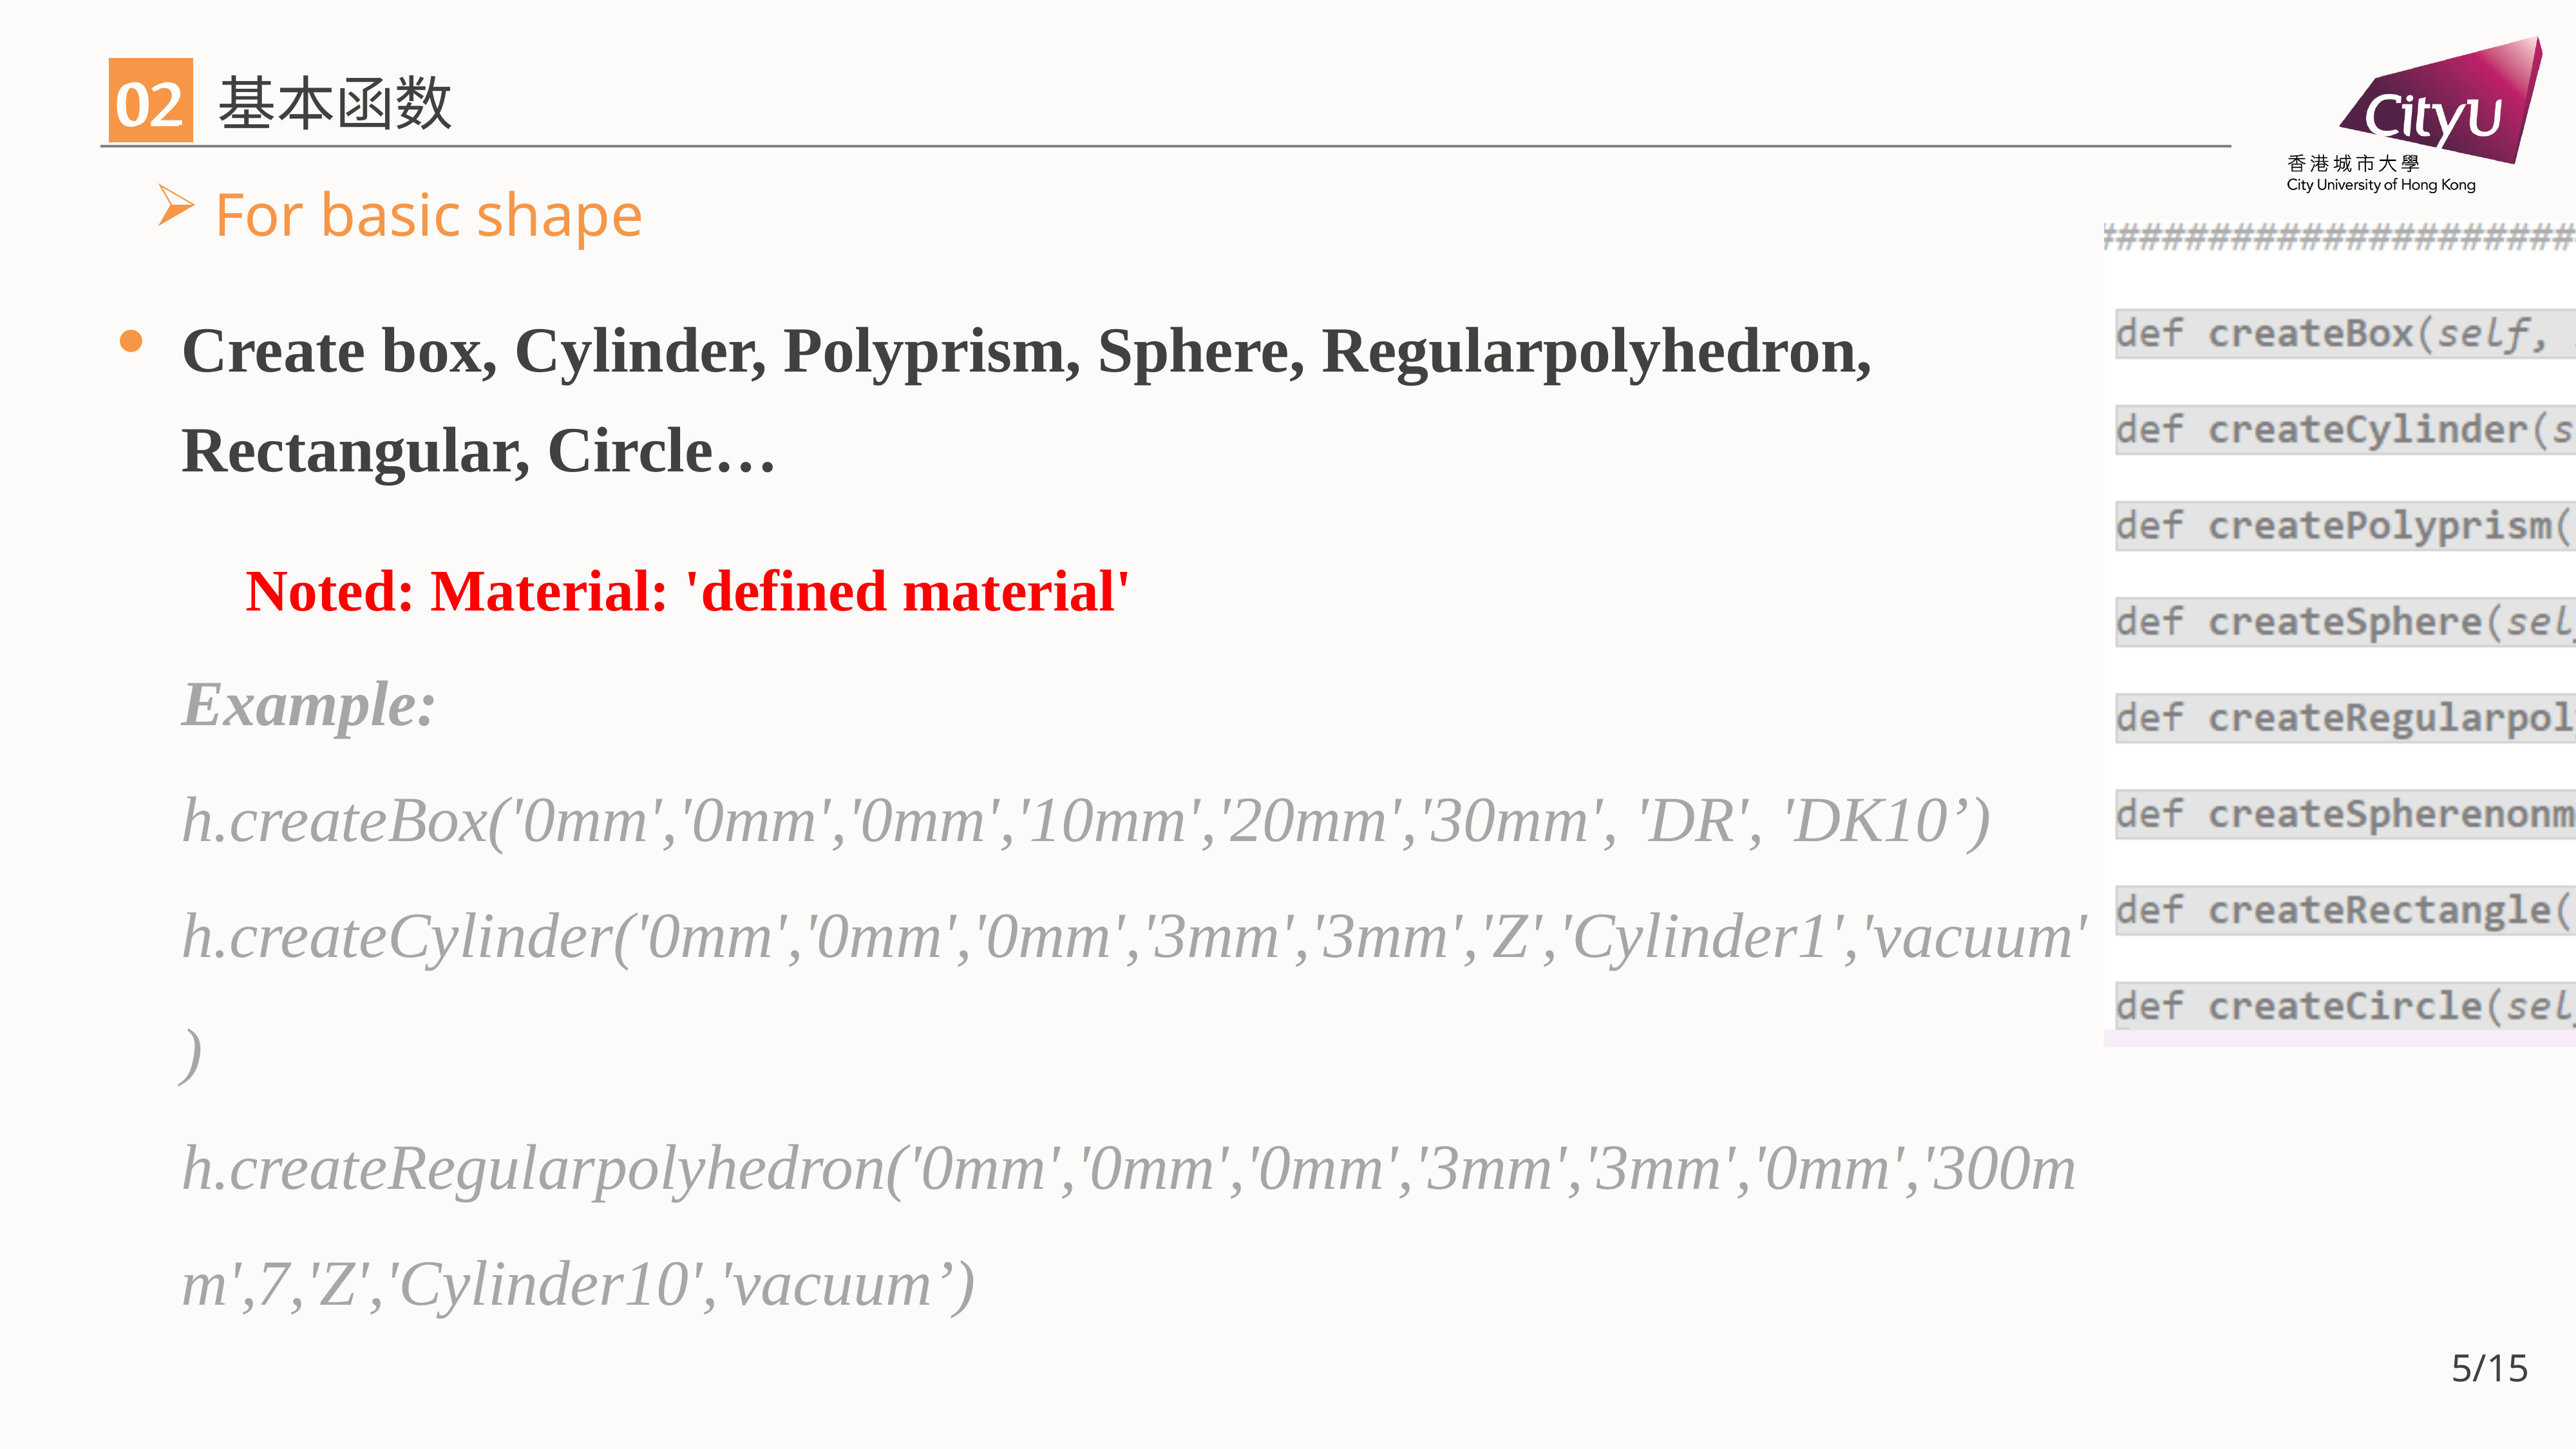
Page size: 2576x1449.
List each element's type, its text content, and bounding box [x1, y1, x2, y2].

text_box 02 [107, 62, 190, 144]
text_box For basic shape [148, 150, 2119, 253]
text_box 02 [110, 61, 193, 142]
picture [2103, 220, 2576, 1047]
list Create box, Cylinder, Polyprism, Sphere, Regularpolyhedron, Rectangular, Circle… Noted: Material: 'defined material' Example: h.createBox('0mm','0mm','0mm','10mm','20mm','30mm', 'DR', 'DK10’) h.createCylinder('0mm','0mm','0mm','3mm','3mm','Z','Cylinder1','vacuum') h.createRegularpolyhedron('0mm','0mm','0mm','3mm','3mm','0mm','300mm',7,'Z','Cylinder10','vacuum’) [107, 279, 2112, 1415]
title 基本函数 [207, 58, 2369, 155]
picture [2287, 34, 2546, 193]
text_box 5/15 [2296, 1318, 2540, 1394]
